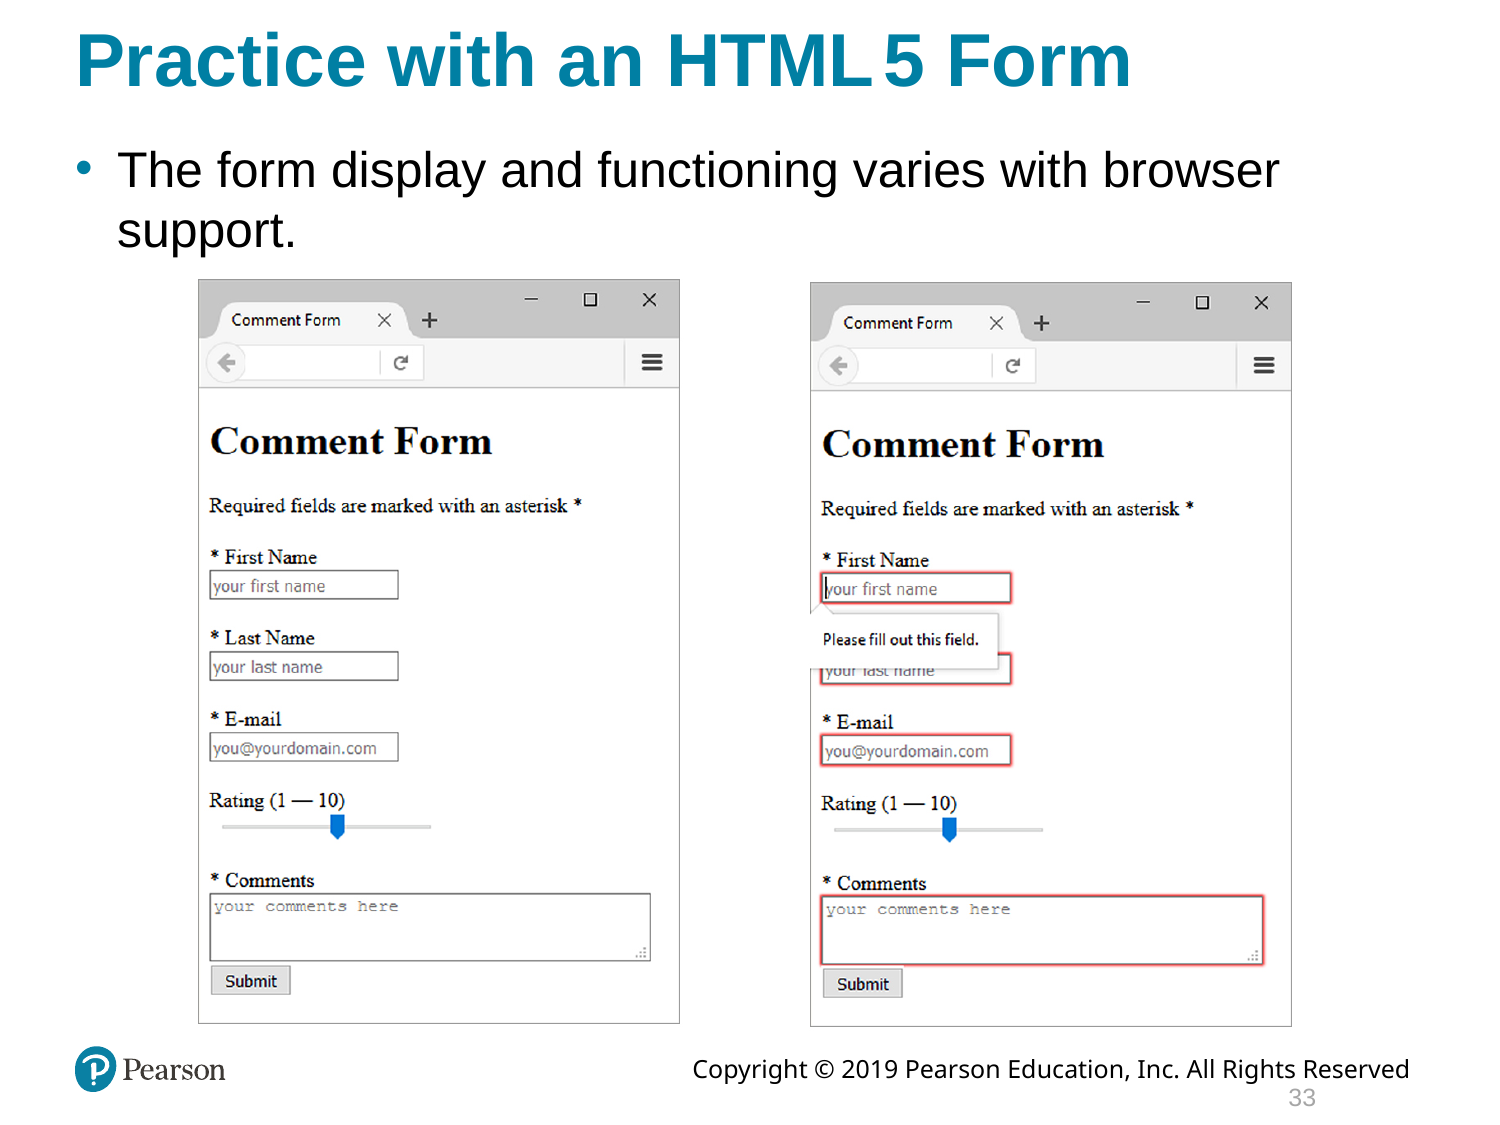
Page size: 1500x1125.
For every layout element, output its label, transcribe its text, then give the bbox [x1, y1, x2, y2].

title Practice with an H T M L 5 Form [75, 0, 1413, 102]
picture [801, 273, 1301, 1035]
picture [188, 270, 688, 1032]
list The form display and functioning varies with browser support. [75, 137, 1413, 776]
